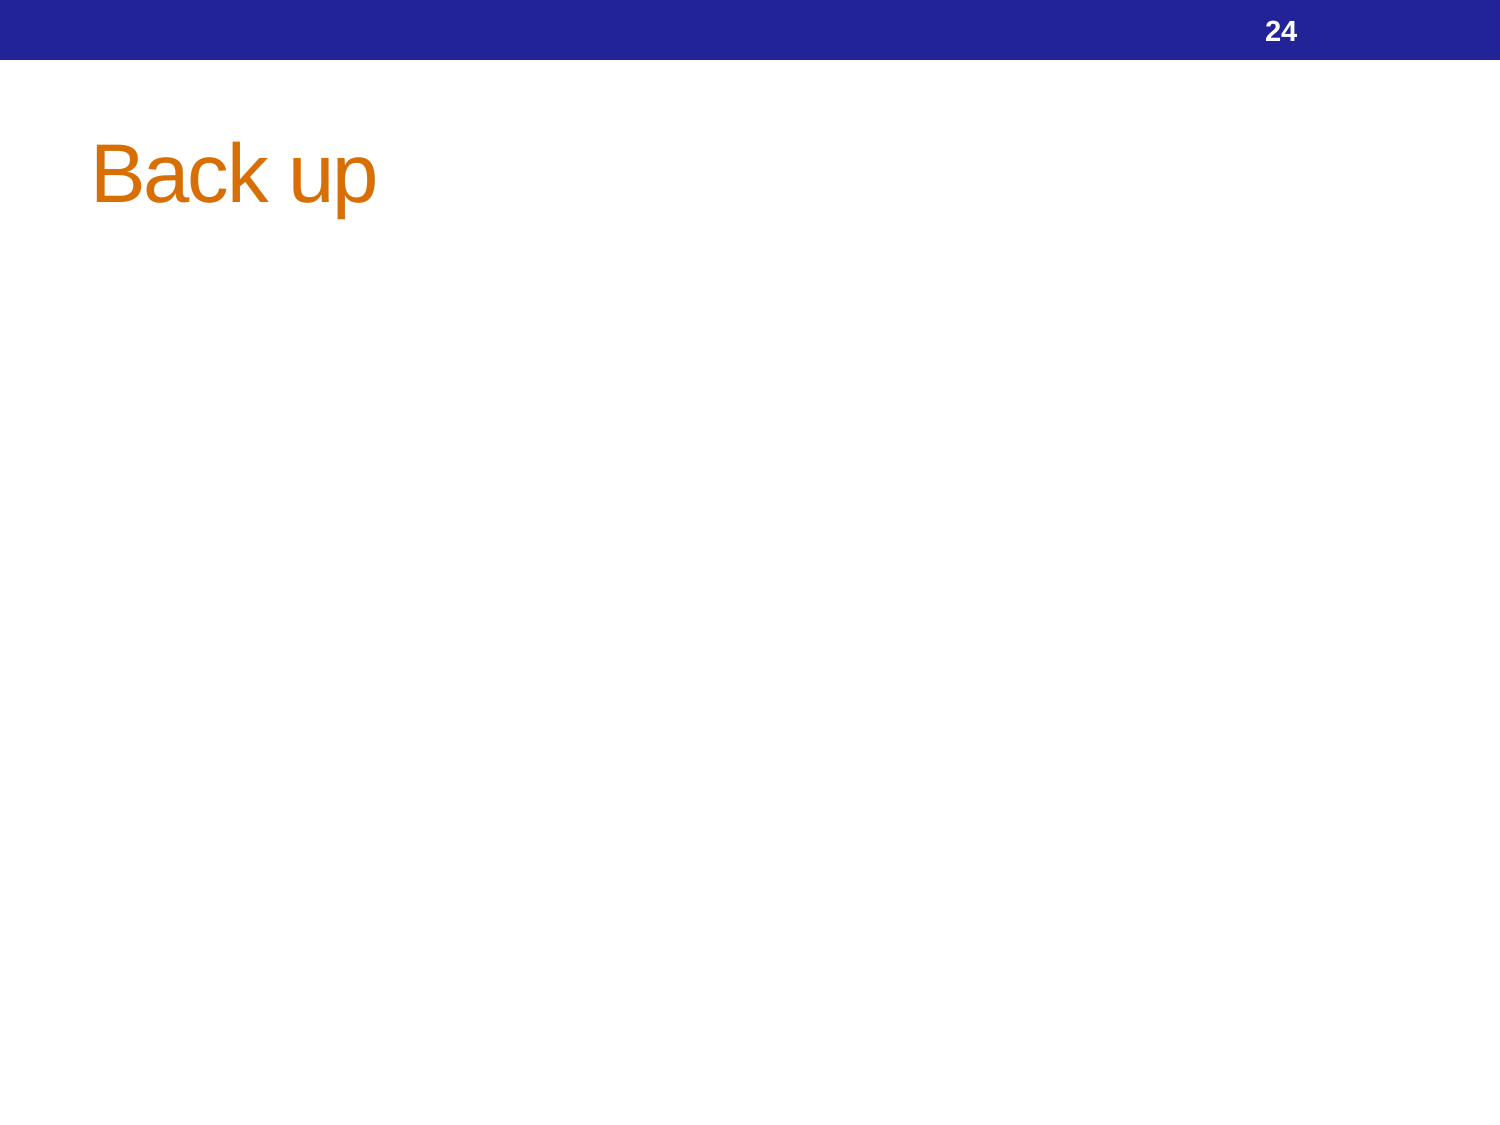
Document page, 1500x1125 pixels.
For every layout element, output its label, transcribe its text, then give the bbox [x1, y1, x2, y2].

title Back up [75, 87, 1425, 250]
slide_number 24 [1250, 3, 1425, 57]
